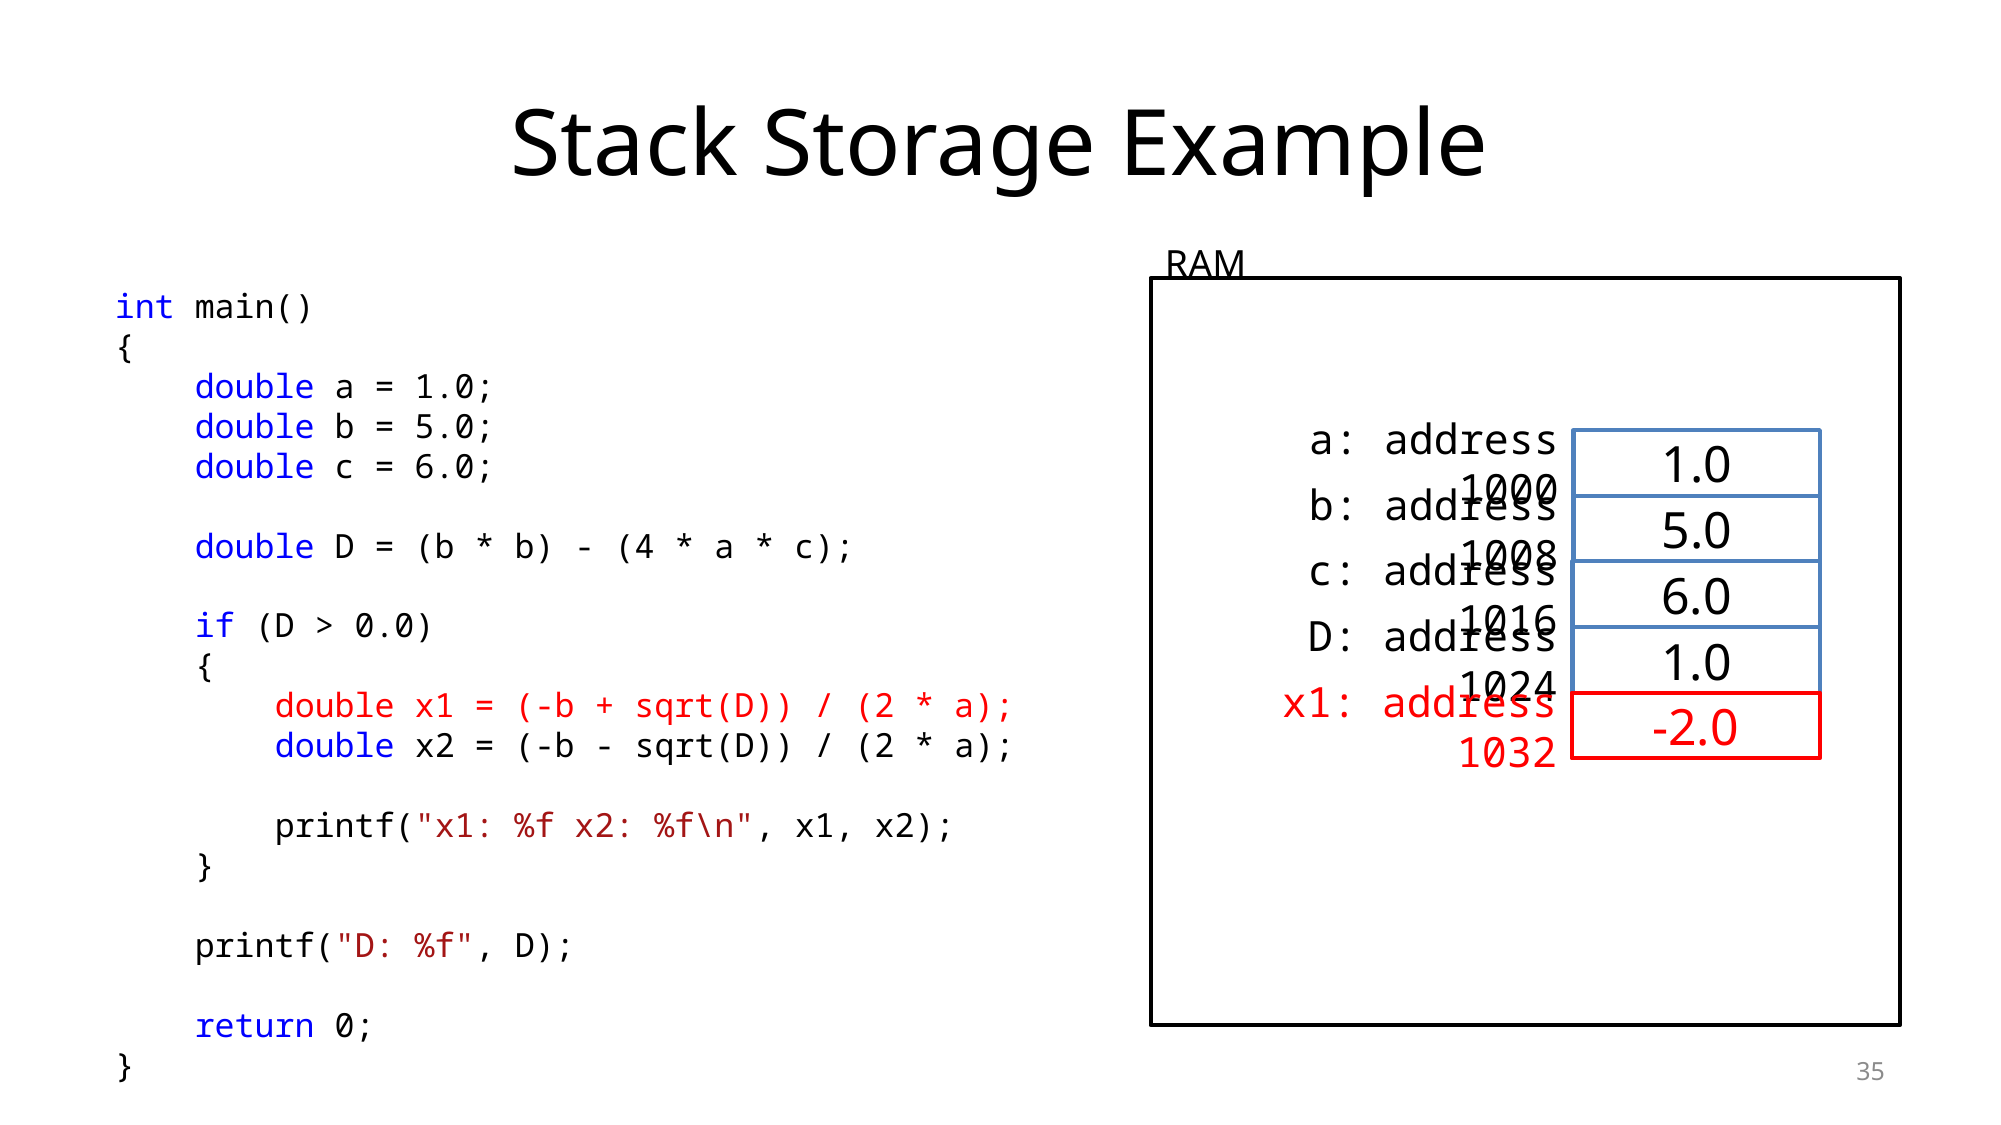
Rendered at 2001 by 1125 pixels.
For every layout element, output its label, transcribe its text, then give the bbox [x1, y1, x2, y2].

text_box a: address 1000 [1186, 405, 1574, 471]
text_box x1: address 1032 [1169, 668, 1572, 783]
text_box RAM [1150, 232, 1429, 293]
text_box -2.0 [1572, 691, 1822, 760]
slide_number 35 [1433, 1042, 1900, 1103]
text_box D: address 1024 [1187, 602, 1573, 691]
text_box 5.0 [1574, 494, 1822, 559]
title Stack Storage Example [99, 45, 1900, 233]
text_box 6.0 [1573, 559, 1822, 625]
text_box b: address 1008 [1186, 471, 1574, 559]
text_box int main() { double a = 1.0; double b = 5.0; double c = 6.0; double D = (b * b) - (4 * a * c); if (D > 0.0) { double x1 = (-b + sqrt(D)) / (2 * a); double x2 = (-b - sqrt(D)) / (2 * a); printf("x1: %f x2: %f\n", x1, x2); } printf("D: %f", D); return 0; } [99, 277, 1100, 1092]
text_box 1.0 [1574, 428, 1822, 494]
text_box 1.0 [1573, 625, 1822, 691]
text_box [1149, 276, 1902, 1027]
text_box c: address 1016 [1186, 536, 1573, 652]
